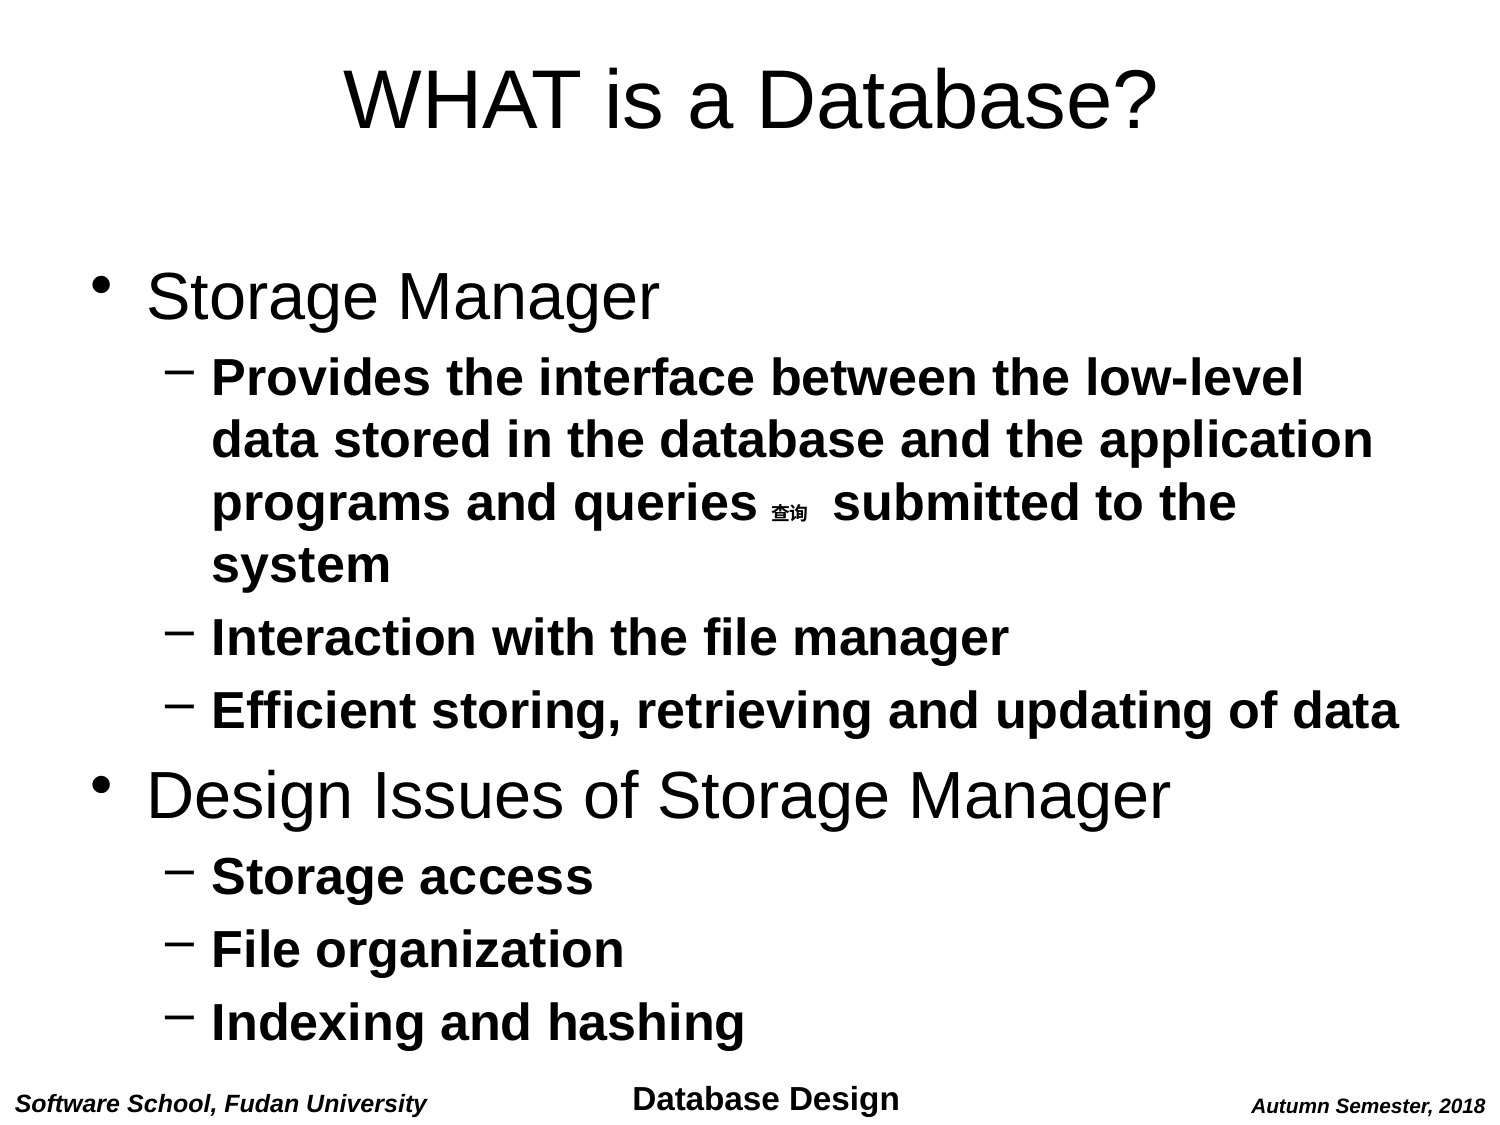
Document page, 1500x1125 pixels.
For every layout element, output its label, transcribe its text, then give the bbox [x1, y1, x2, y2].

title WHAT is a Database? [76, 26, 1427, 164]
list Storage Manager Provides the interface between the low-level data stored in the database and the application programs and queries查询 submitted to the system Interaction with the file manager Efficient storing, retrieving and updating of data Design Issues of Storage Manager Storage access File organization Indexing and hashing [75, 245, 1425, 1005]
